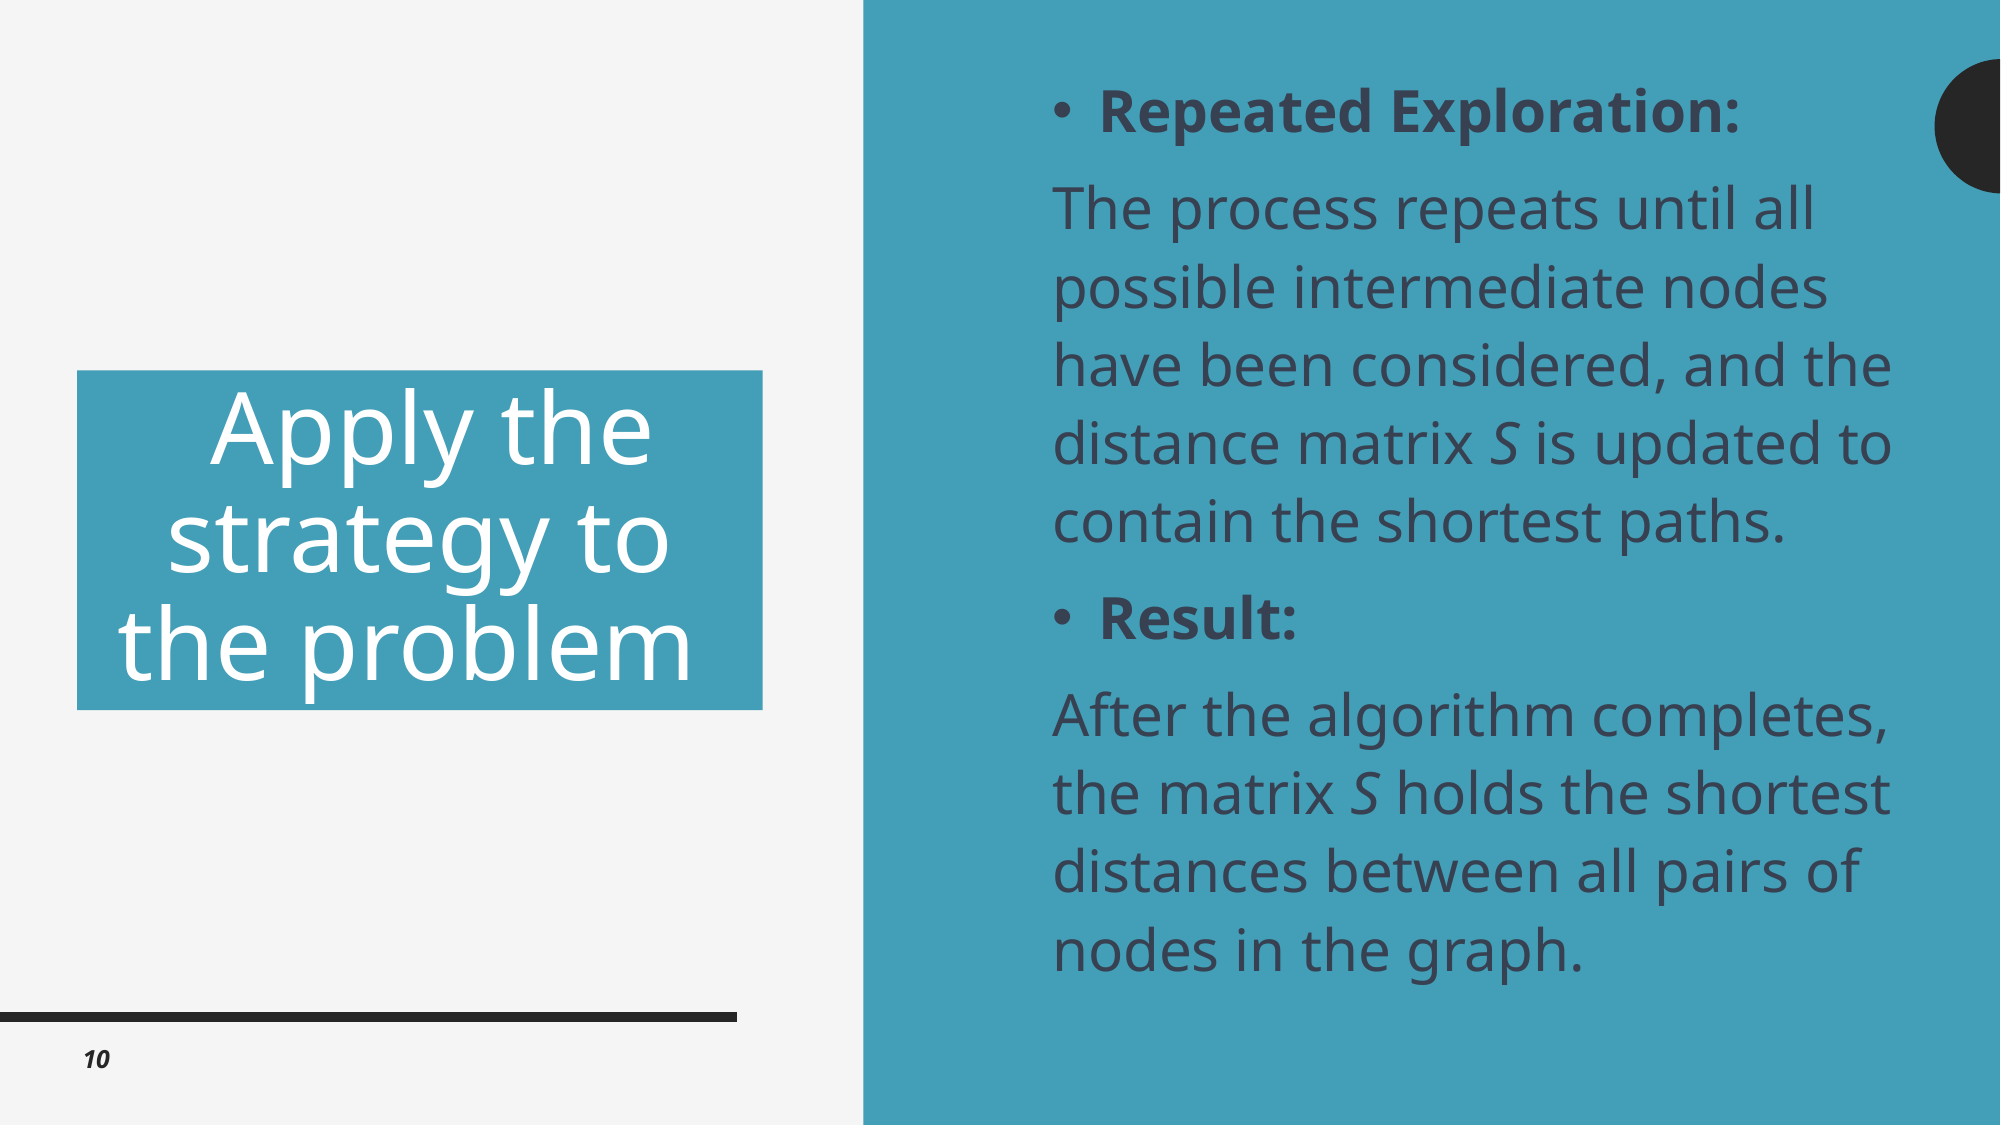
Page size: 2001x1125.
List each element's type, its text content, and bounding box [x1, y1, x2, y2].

list Repeated Exploration: The process repeats until all possible intermediate nodes have been considered, and the distance matrix S is updated to contain the shortest paths. Result: After the algorithm completes, the matrix S holds the shortest distances between all pairs of nodes in the graph. [1037, 58, 1941, 1026]
title Apply the strategy to the problem [76, 369, 764, 711]
footer 10 [0, 1035, 126, 1080]
